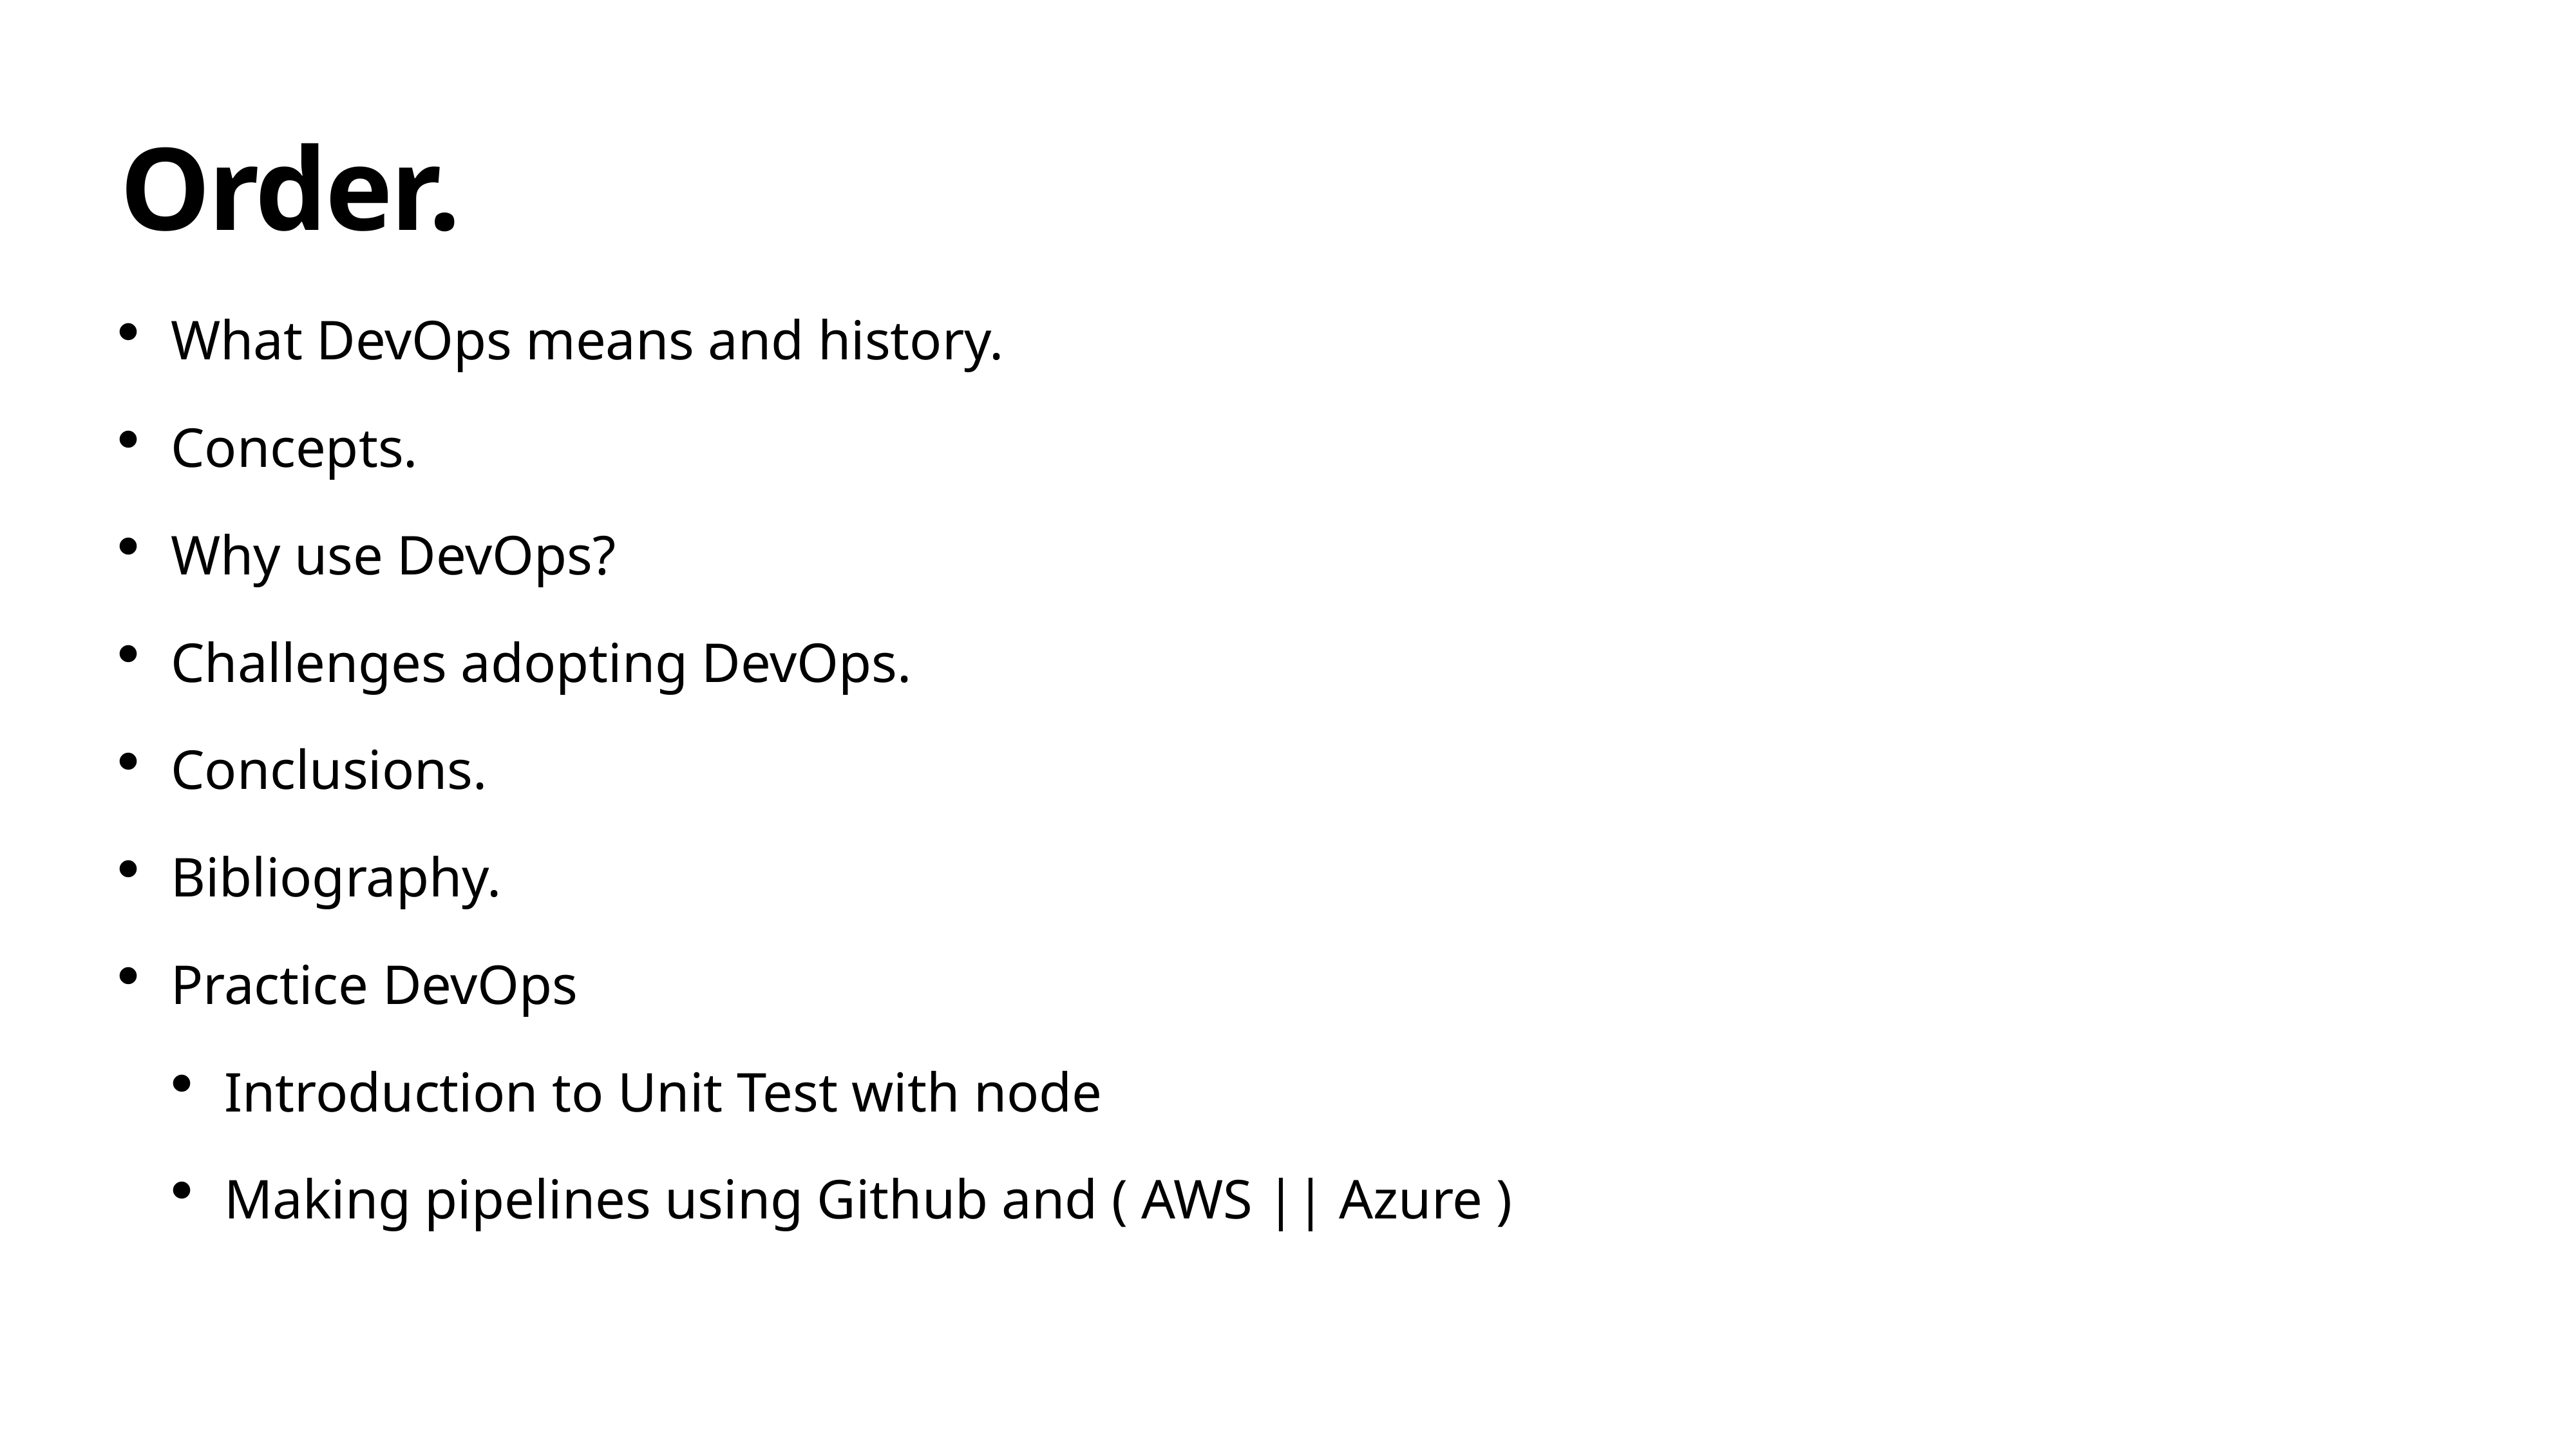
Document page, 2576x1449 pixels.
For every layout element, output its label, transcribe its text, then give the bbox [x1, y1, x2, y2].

title Order. [114, 137, 2561, 289]
list What DevOps means and history. Concepts. Why use DevOps? Challenges adopting DevOps. Conclusions. Bibliography. Practice DevOps Introduction to Unit Test with node Making pipelines using Github and ( AWS || Azure ) [111, 308, 2576, 1240]
